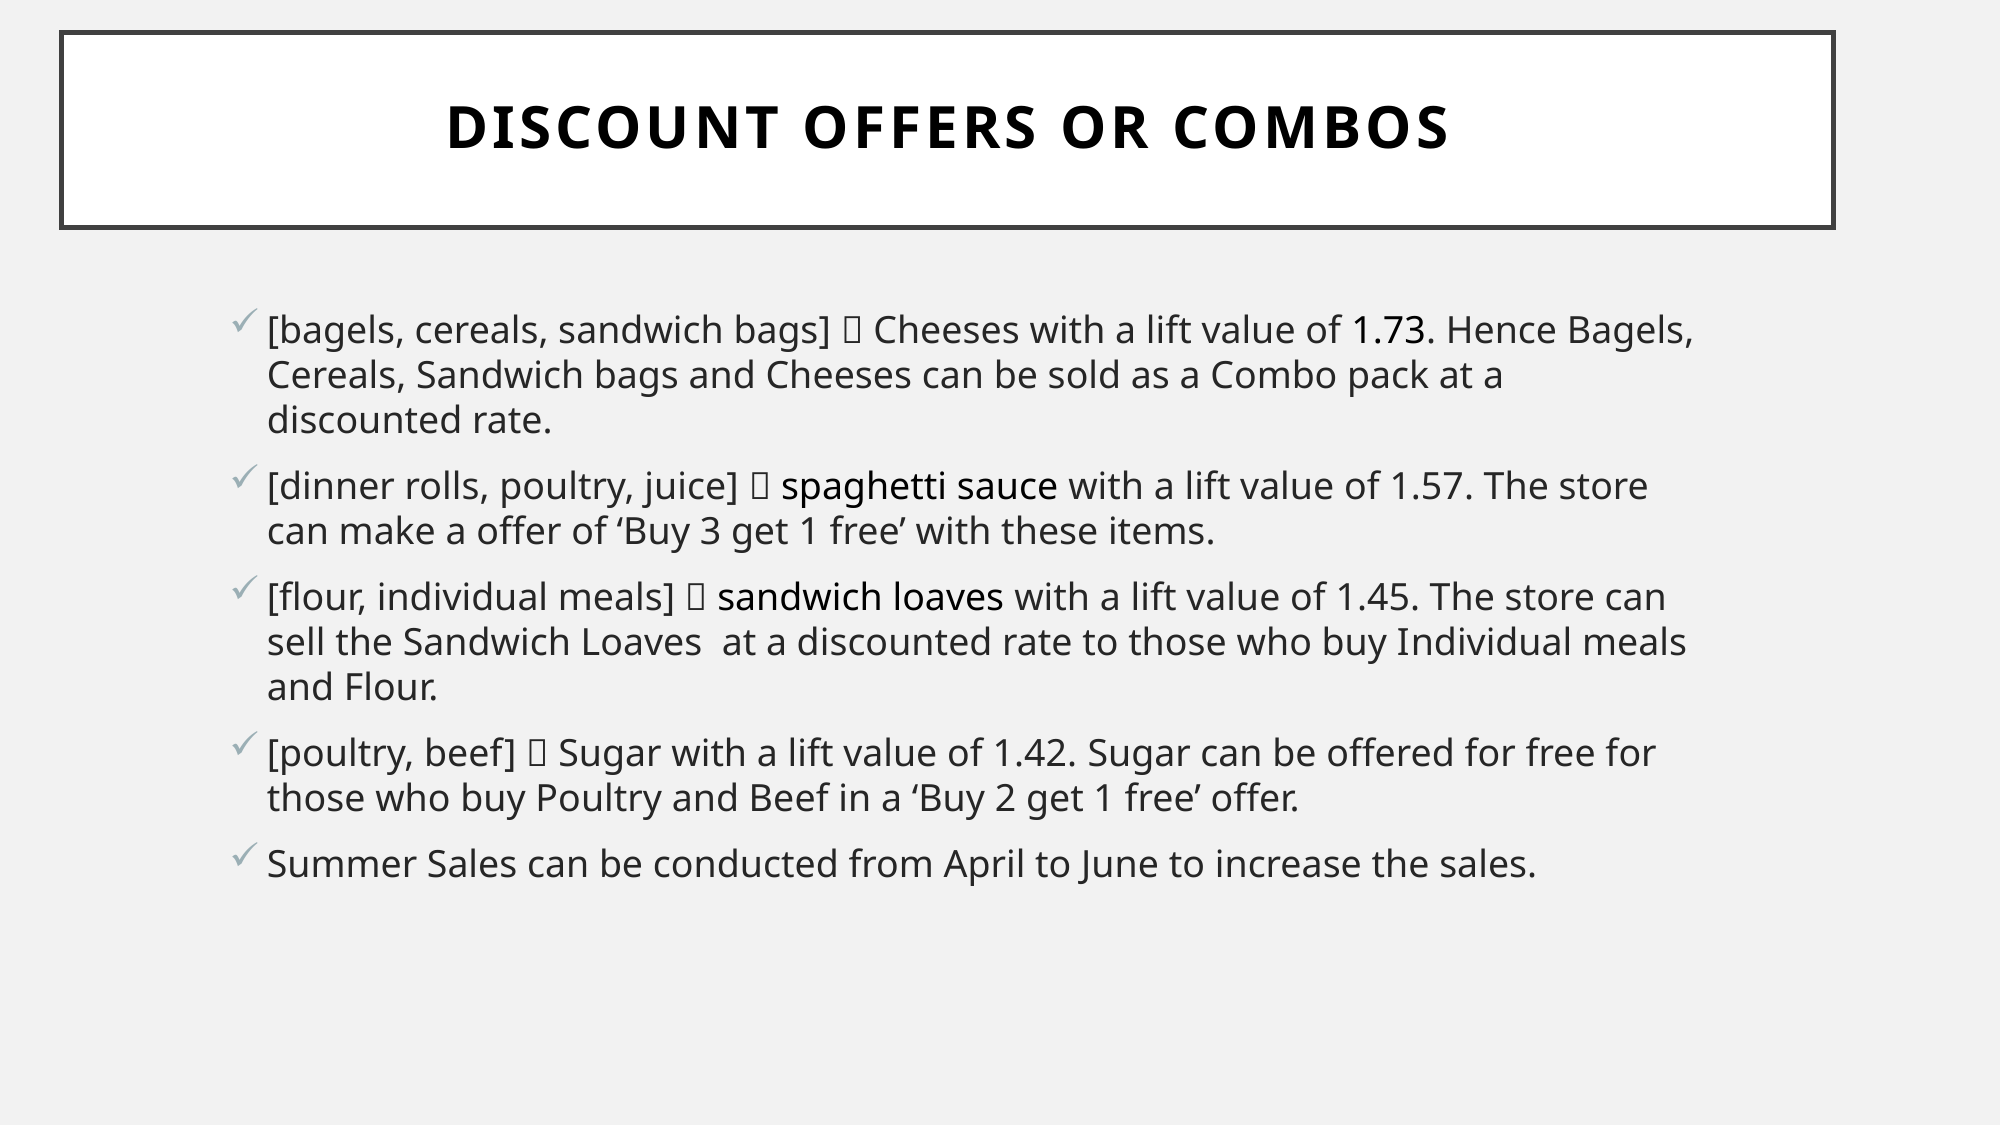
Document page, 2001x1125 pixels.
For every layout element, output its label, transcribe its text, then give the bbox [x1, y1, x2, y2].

list [bagels, cereals, sandwich bags]  Cheeses with a lift value of 1.73. Hence Bagels, Cereals, Sandwich bags and Cheeses can be sold as a Combo pack at a discounted rate. [dinner rolls, poultry, juice]  spaghetti sauce with a lift value of 1.57. The store can make a offer of ‘Buy 3 get 1 free’ with these items. [flour, individual meals]  sandwich loaves with a lift value of 1.45. The store can sell the Sandwich Loaves at a discounted rate to those who buy Individual meals and Flour. [poultry, beef]  Sugar with a lift value of 1.42. Sugar can be offered for free for those who buy Poultry and Beef in a ‘Buy 2 get 1 free’ offer. Summer Sales can be conducted from April to June to increase the sales. [214, 298, 1722, 1012]
title discount offers or combos [59, 30, 1836, 230]
